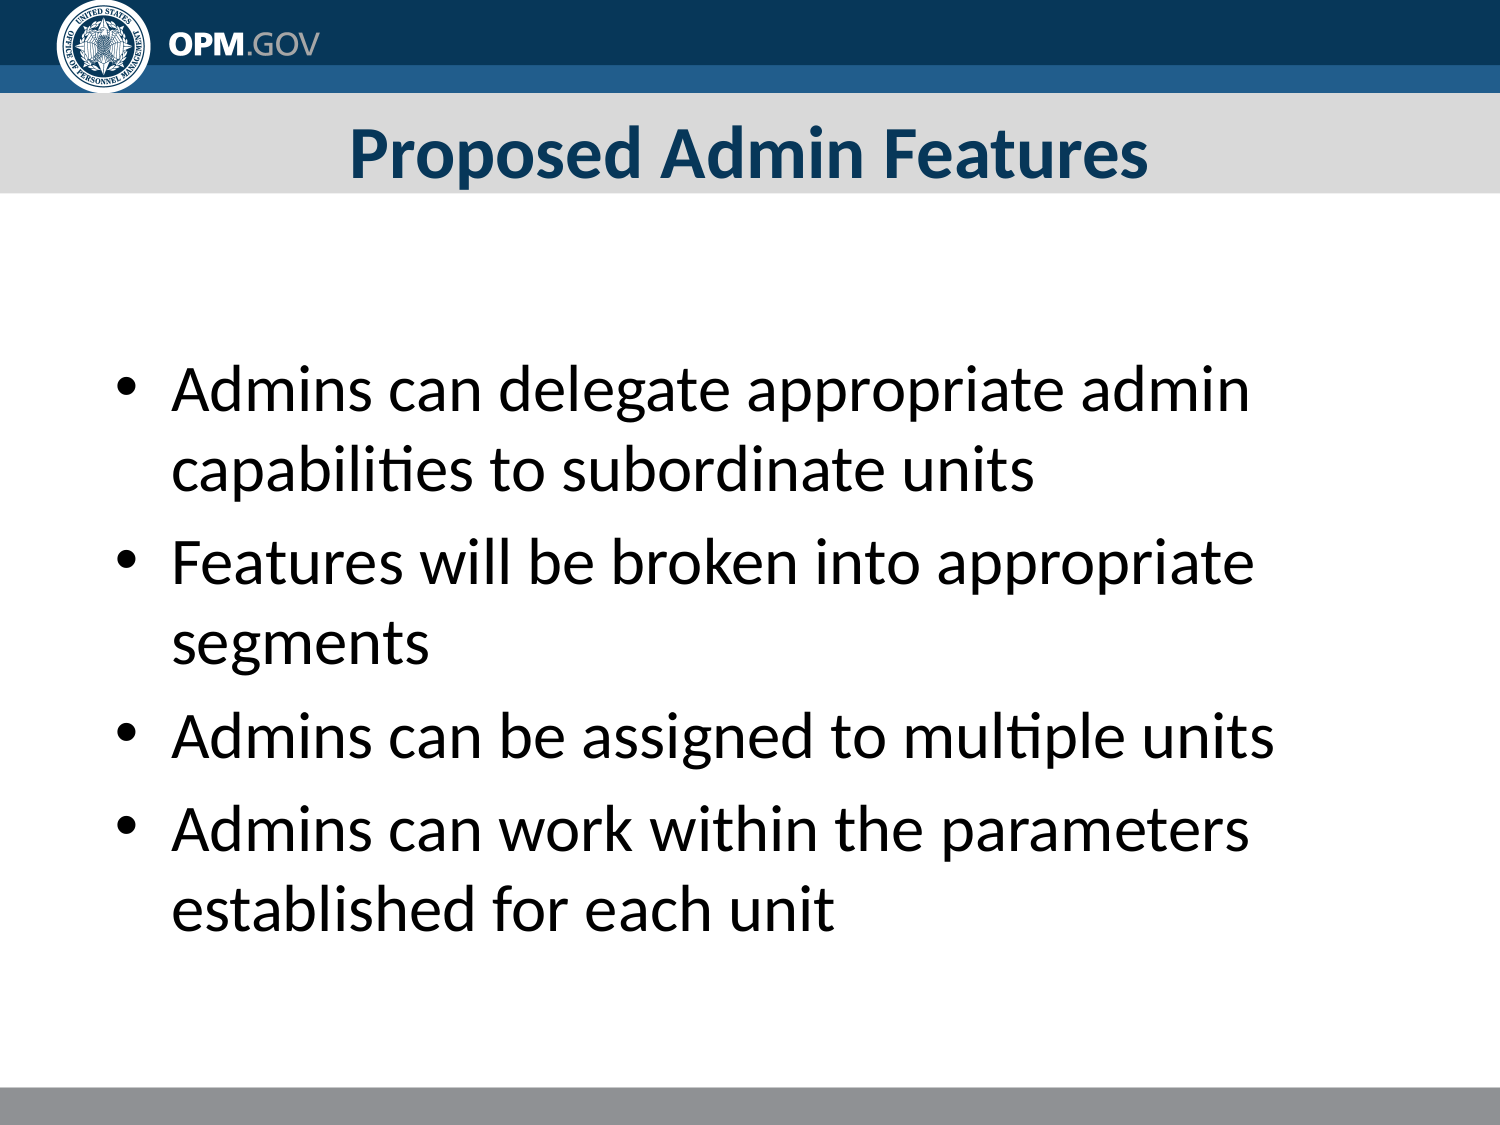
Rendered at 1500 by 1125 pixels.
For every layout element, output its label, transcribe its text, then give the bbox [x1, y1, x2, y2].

list Admins can delegate appropriate admin capabilities to subordinate units Features will be broken into appropriate segments Admins can be assigned to multiple units Admins can work within the parameters established for each unit [99, 337, 1425, 1013]
picture [0, 0, 1500, 93]
picture [0, 194, 1500, 1125]
title Proposed Admin Features [0, 93, 1500, 194]
